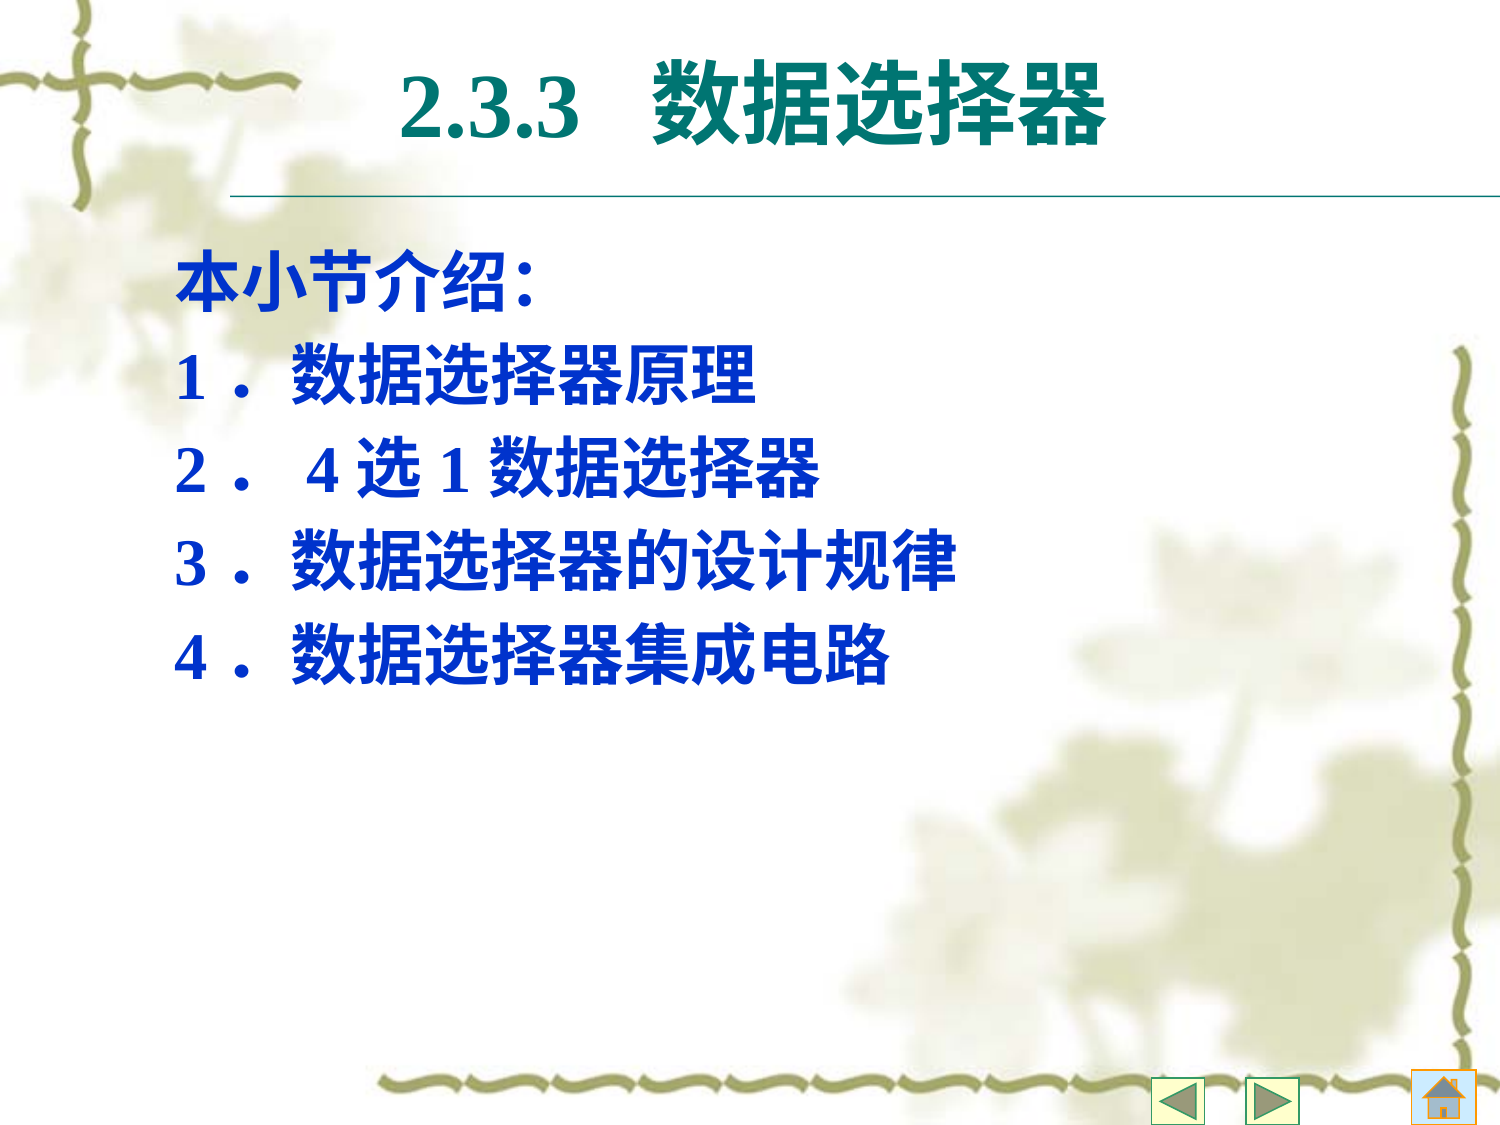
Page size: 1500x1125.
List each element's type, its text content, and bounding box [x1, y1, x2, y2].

list 本小节介绍： 1．数据选择器原理 2．4选1数据选择器 3．数据选择器的设计规律 4．数据选择器集成电路 [159, 231, 1451, 963]
picture [0, 0, 1500, 1125]
title 2.3.3 数据选择器 [53, 7, 1455, 195]
